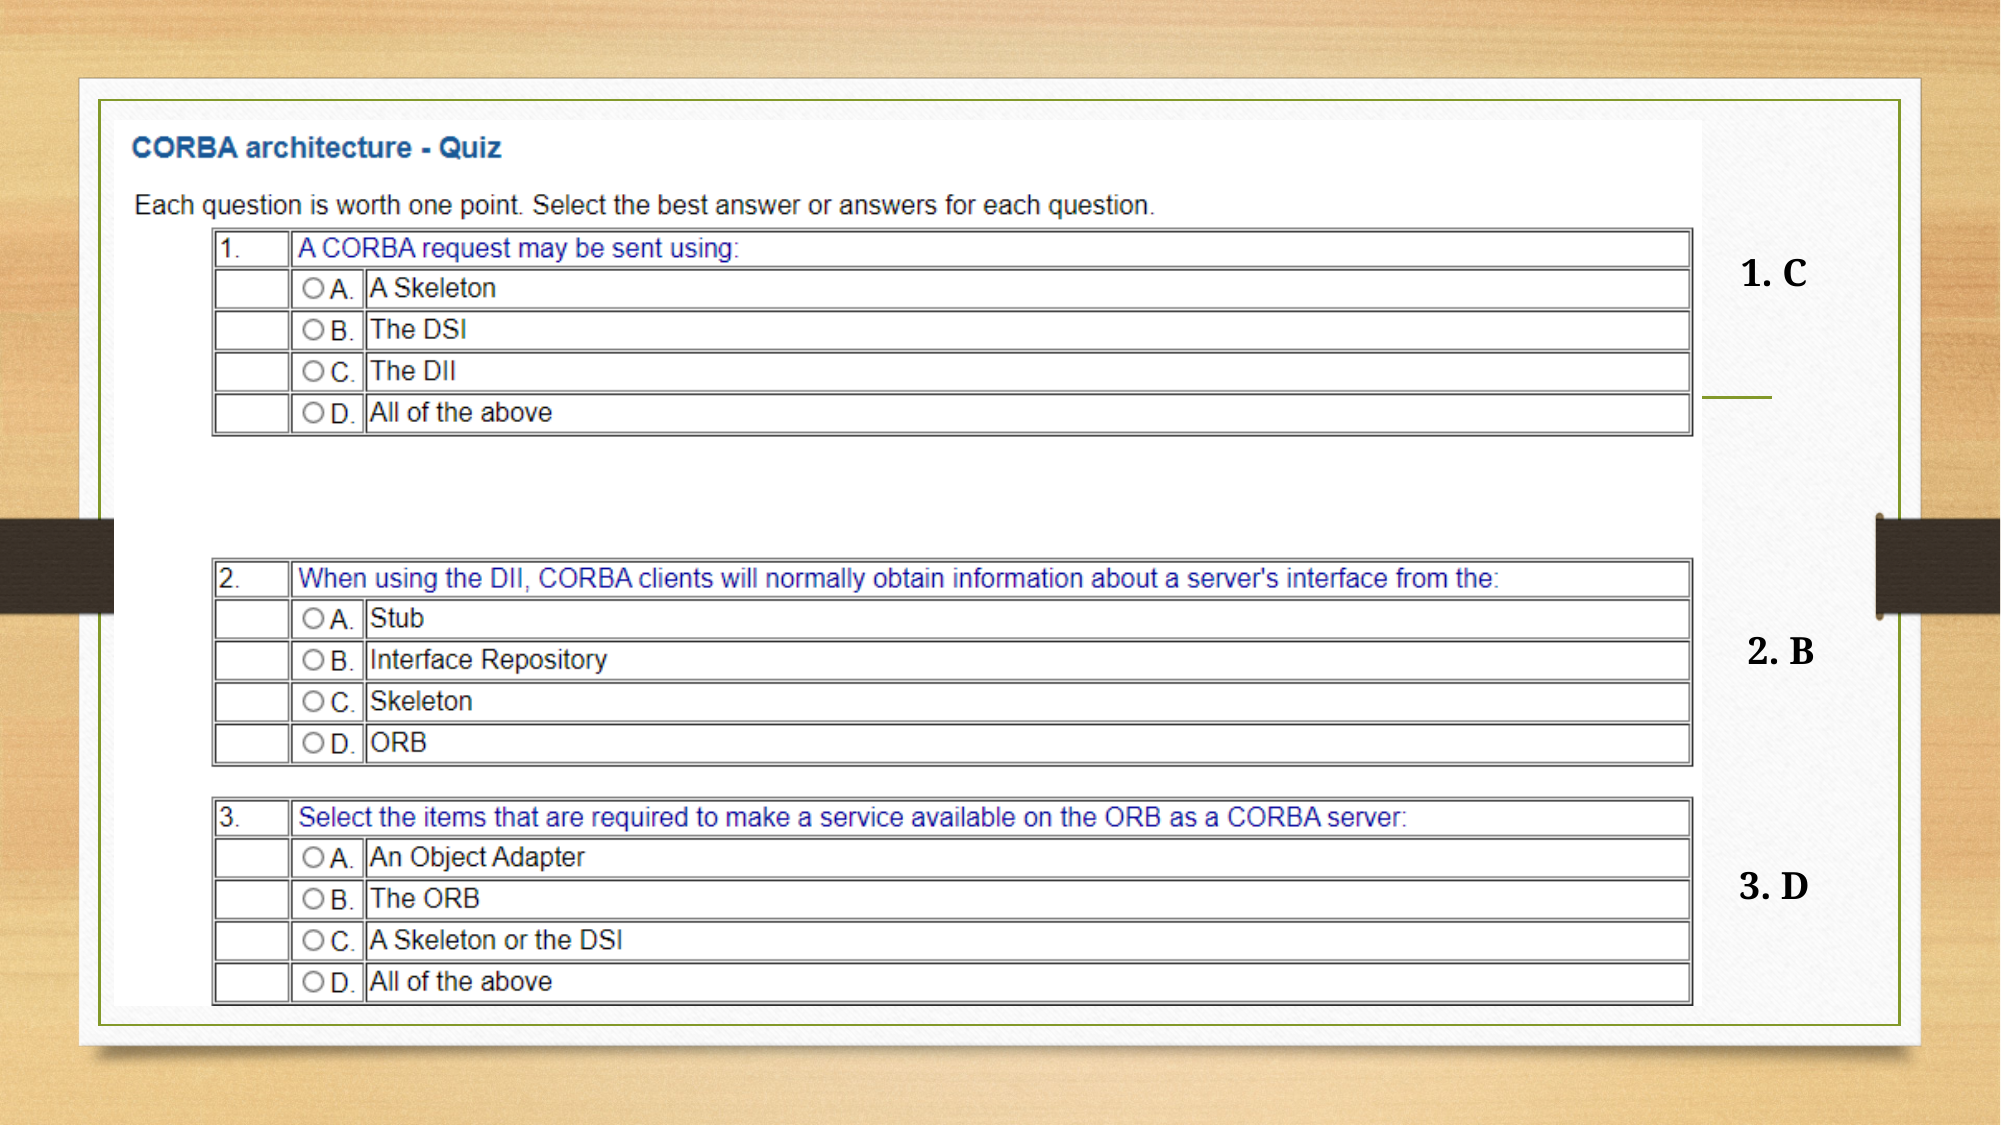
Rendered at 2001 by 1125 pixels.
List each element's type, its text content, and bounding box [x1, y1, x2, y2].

text_box 1. C [1726, 241, 1825, 301]
text_box 3. D [1724, 854, 1825, 915]
text_box 2. B [1732, 619, 1830, 680]
picture [0, 0, 2001, 1125]
